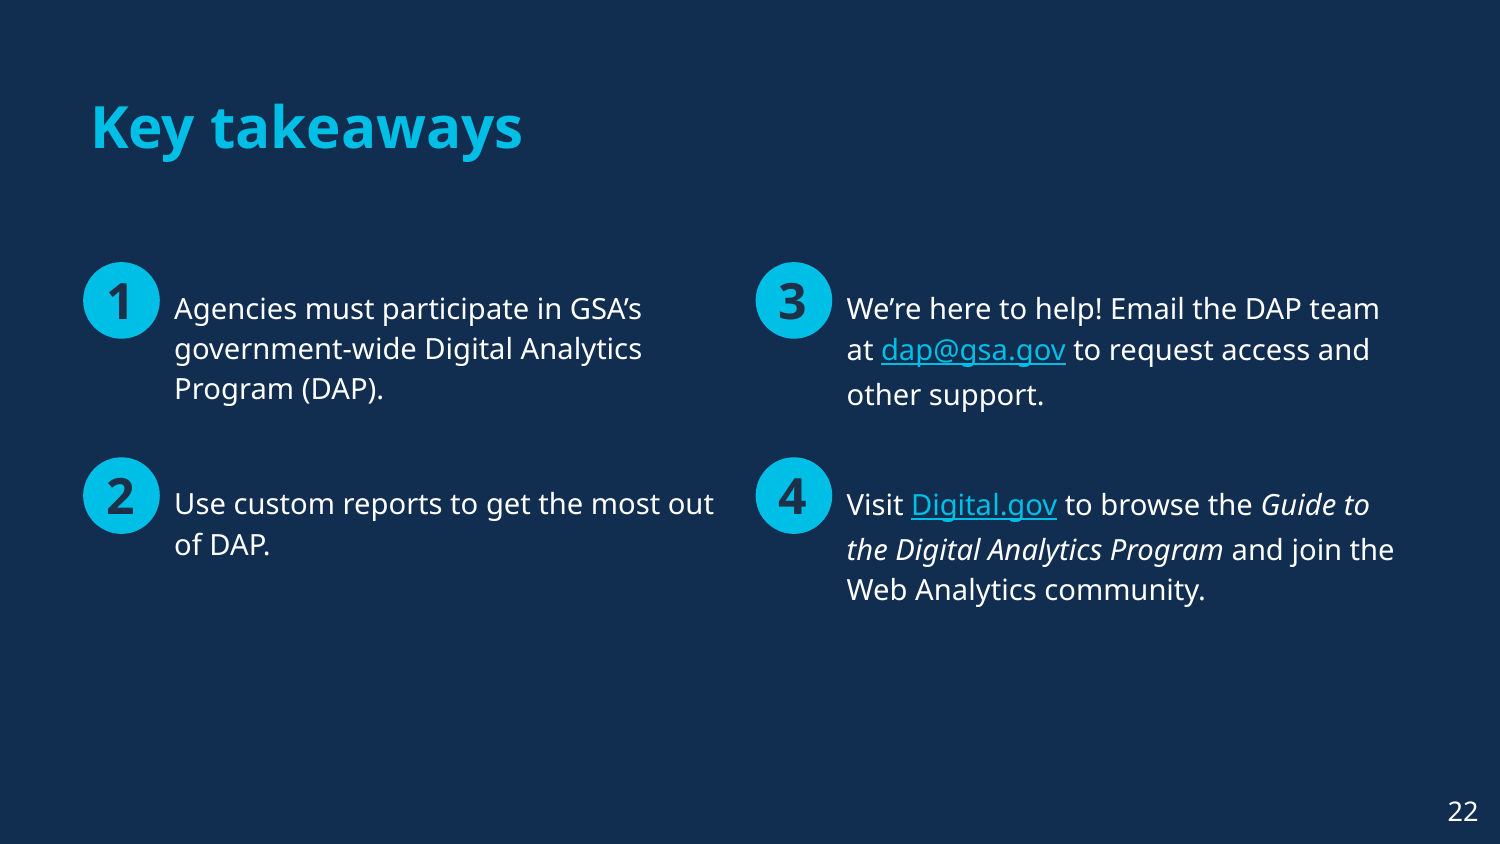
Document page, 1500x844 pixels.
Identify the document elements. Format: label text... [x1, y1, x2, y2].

list We’re here to help! Email the DAP team at dap@gsa.gov to request access and other support. [831, 270, 1424, 465]
title Key takeaways [75, 75, 1423, 246]
list Use custom reports to get the most out of DAP. [159, 465, 752, 844]
list Visit Digital.gov to browse the Guide to the Digital Analytics Program and join the Web Analytics community. [831, 465, 1424, 844]
list Agencies must participate in GSA’s government-wide Digital Analytics Program (DAP). [159, 270, 752, 465]
slide_number 22 [1424, 779, 1494, 844]
